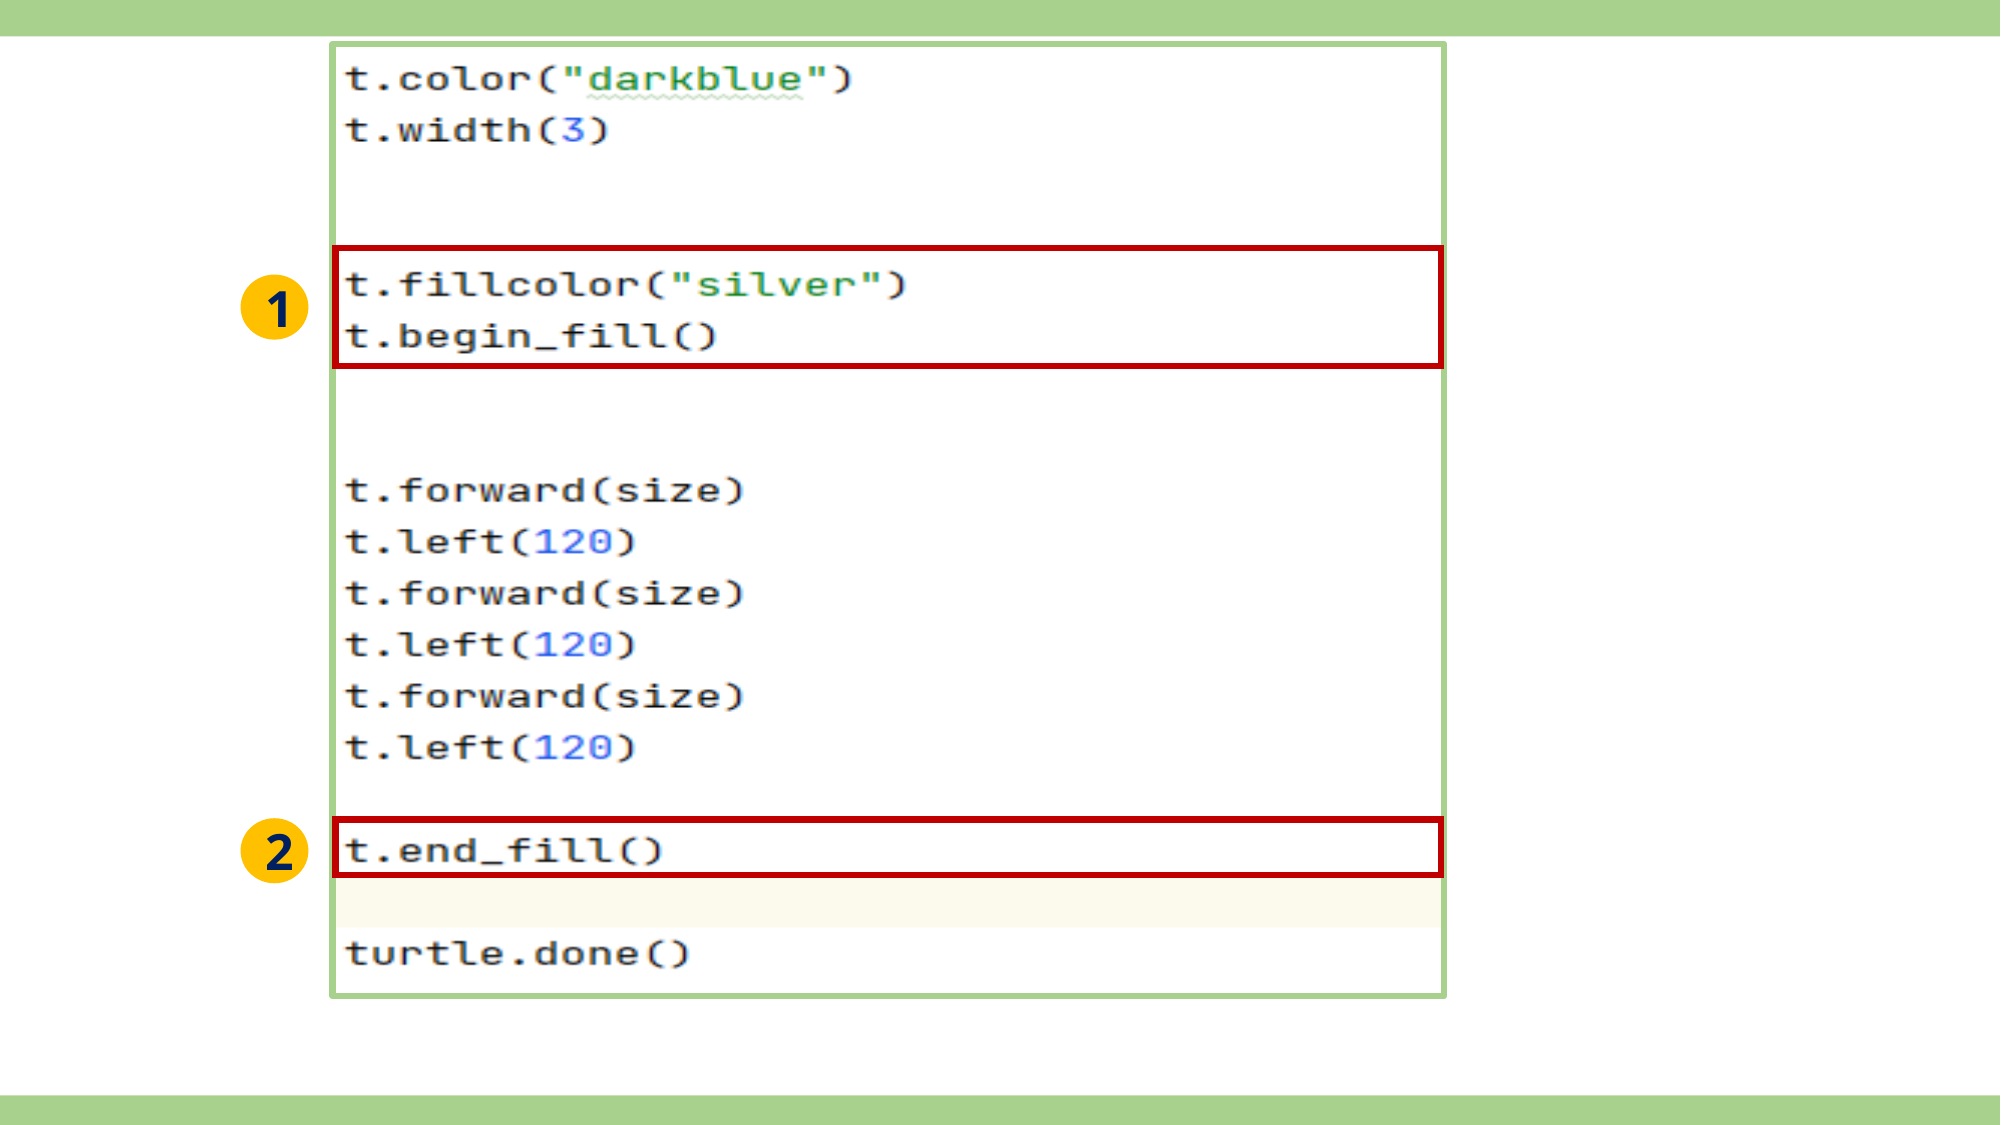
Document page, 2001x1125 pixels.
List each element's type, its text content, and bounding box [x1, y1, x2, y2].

picture [335, 47, 1441, 993]
text_box 1 [239, 273, 310, 341]
text_box 2 [239, 817, 310, 885]
